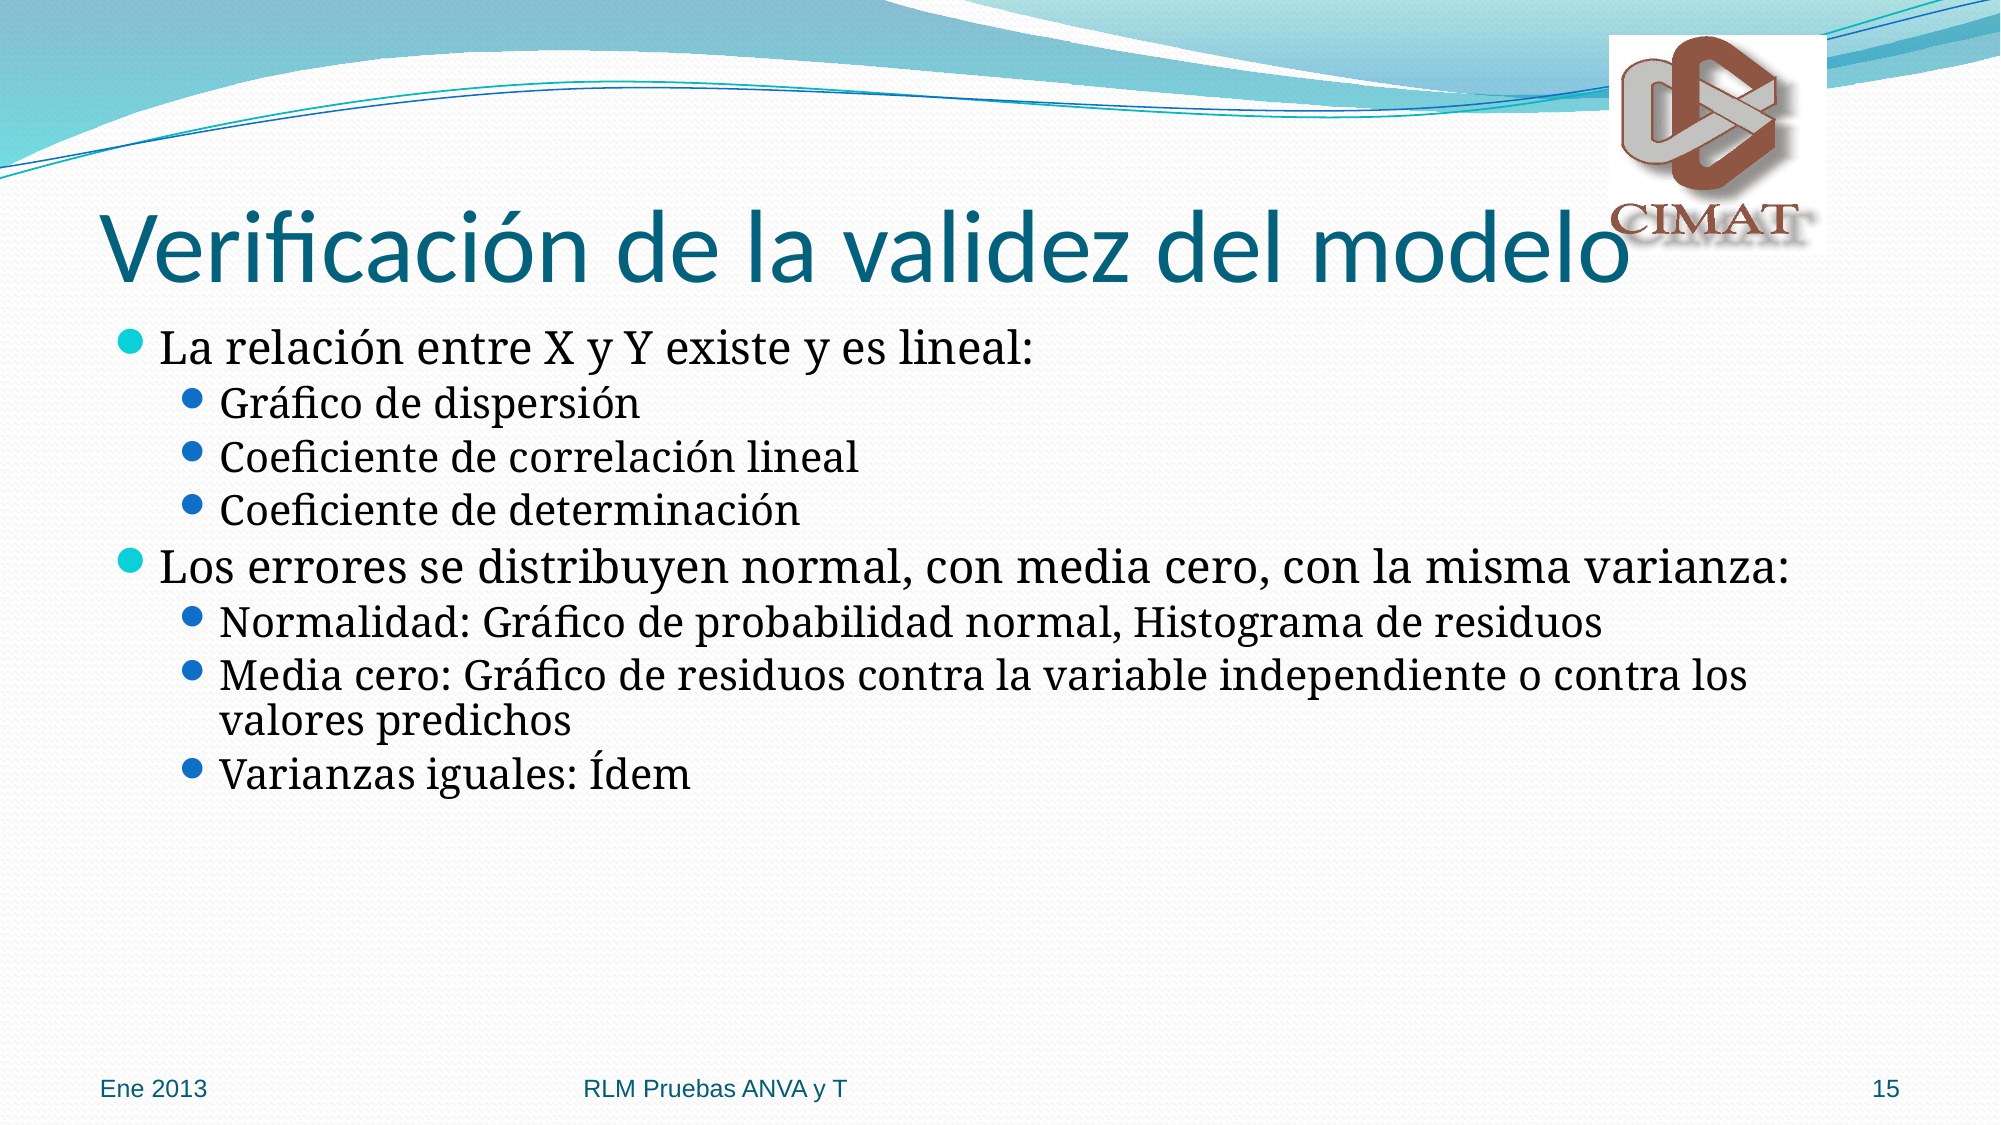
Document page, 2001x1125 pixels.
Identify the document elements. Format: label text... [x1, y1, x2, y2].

slide_number Ene 2013 [99, 1042, 567, 1103]
footer RLM Pruebas ANVA y T [583, 1042, 1317, 1103]
picture [1609, 35, 1827, 115]
list La relación entre X y Y existe y es lineal: Gráfico de dispersión Coeficiente de correlación lineal Coeficiente de determinación Los errores se distribuyen normal, con media cero, con la misma varianza: Normalidad: Gráfico de probabilidad normal, Histograma de residuos Media cero: Gráfico de residuos contra la variable independiente o contra los valores predichos Varianzas iguales: Ídem [99, 317, 1900, 1038]
slide_number 15 [1733, 1042, 1900, 1103]
title Verificación de la validez del modelo [99, 115, 1900, 303]
